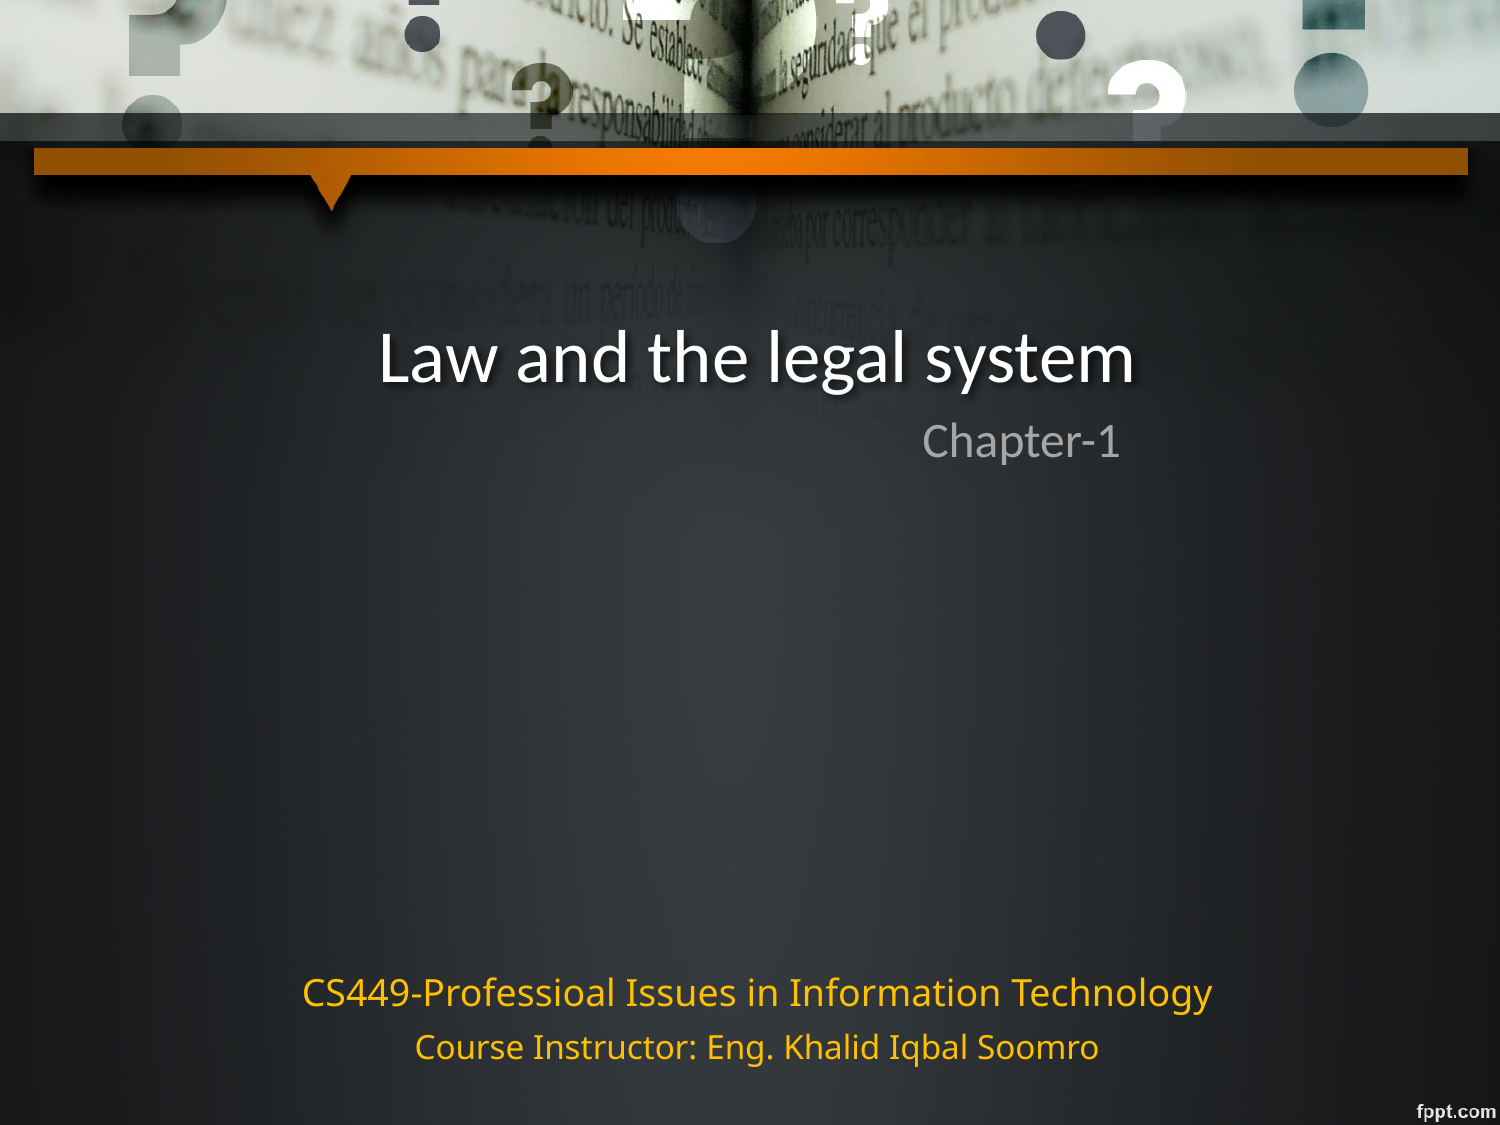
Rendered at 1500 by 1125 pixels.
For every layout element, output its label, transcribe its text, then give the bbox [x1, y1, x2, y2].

text_box CS449-Professioal Issues in Information Technology [202, 961, 1313, 1021]
text_box Course Instructor: Eng. Khalid Iqbal Soomro [279, 1018, 1237, 1074]
subtitle Chapter-1 [785, 400, 1258, 476]
title Law and the legal system [127, 289, 1388, 415]
picture [0, 0, 1500, 1125]
